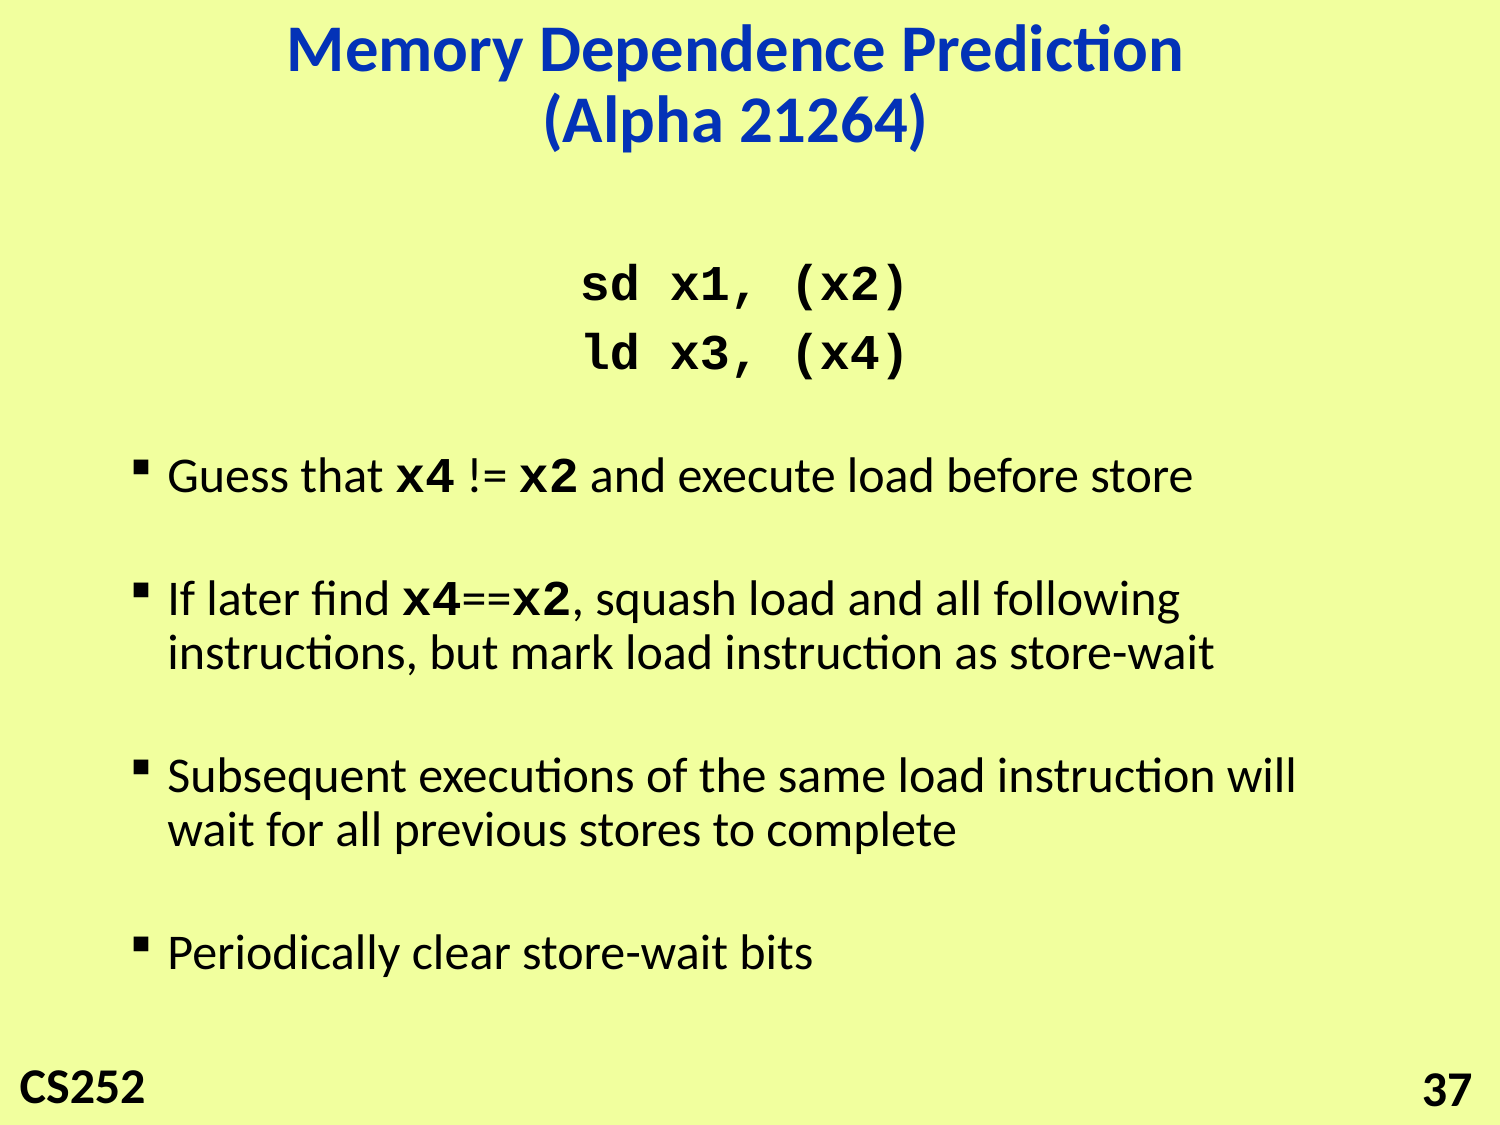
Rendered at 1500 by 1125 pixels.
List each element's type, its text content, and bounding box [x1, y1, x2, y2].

slide_number 37 [1174, 1062, 1488, 1111]
title Memory Dependence Prediction (Alpha 21264) [137, 24, 1335, 147]
list sd x1, (x2) ld x3, (x4) Guess that x4 != x2 and execute load before store If later find x4==x2, squash load and all following instructions, but mark load instruction as store-wait Subsequent executions of the same load instruction will wait for all previous stores to complete Periodically clear store-wait bits [114, 174, 1376, 1005]
